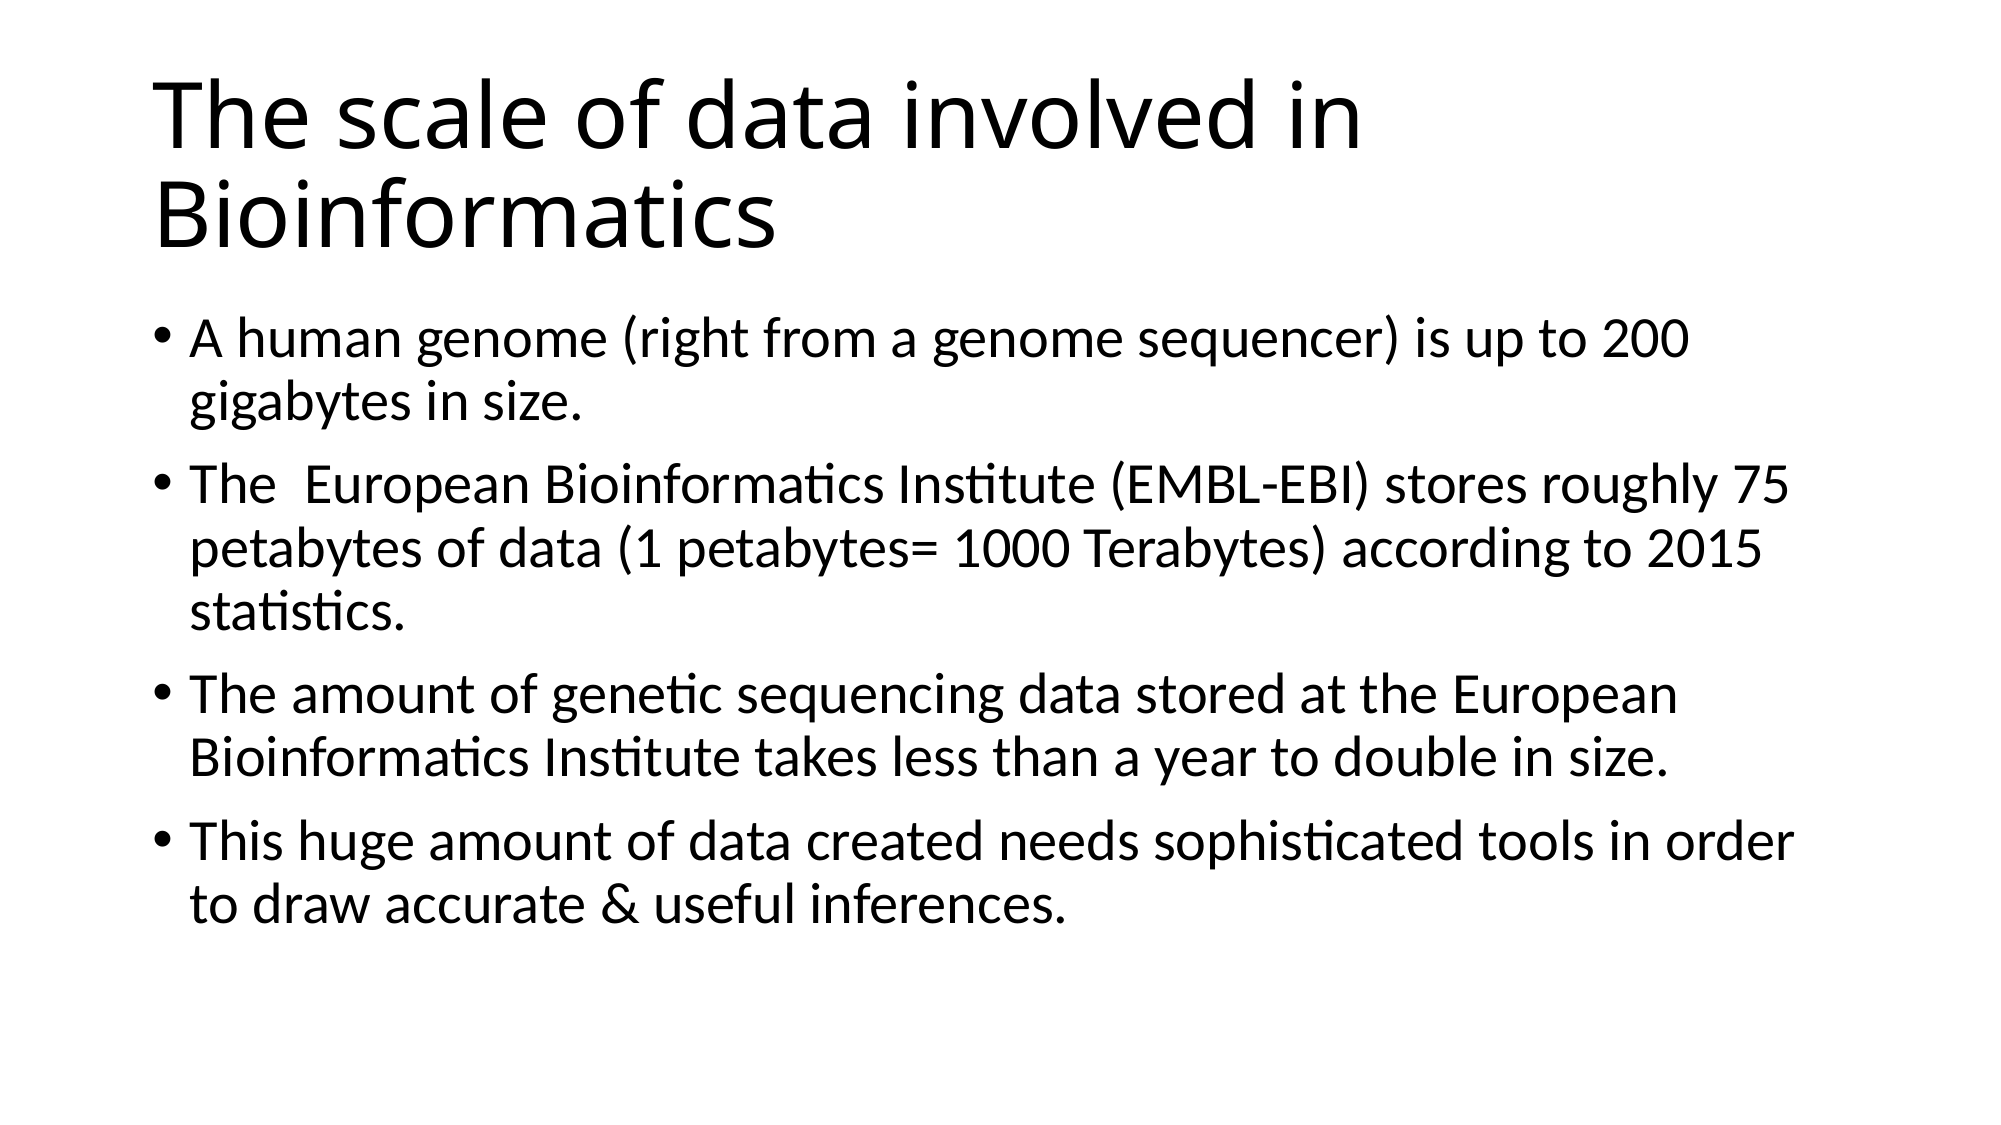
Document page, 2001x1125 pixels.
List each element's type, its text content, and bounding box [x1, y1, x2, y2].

title The scale of data involved in Bioinformatics [137, 59, 1863, 278]
list A human genome (right from a genome sequencer) is up to 200 gigabytes in size. The European Bioinformatics Institute (EMBL-EBI) stores roughly 75 petabytes of data (1 petabytes= 1000 Terabytes) according to 2015 statistics. The amount of genetic sequencing data stored at the European Bioinformatics Institute takes less than a year to double in size. This huge amount of data created needs sophisticated tools in order to draw accurate & useful inferences. [137, 299, 1863, 1014]
